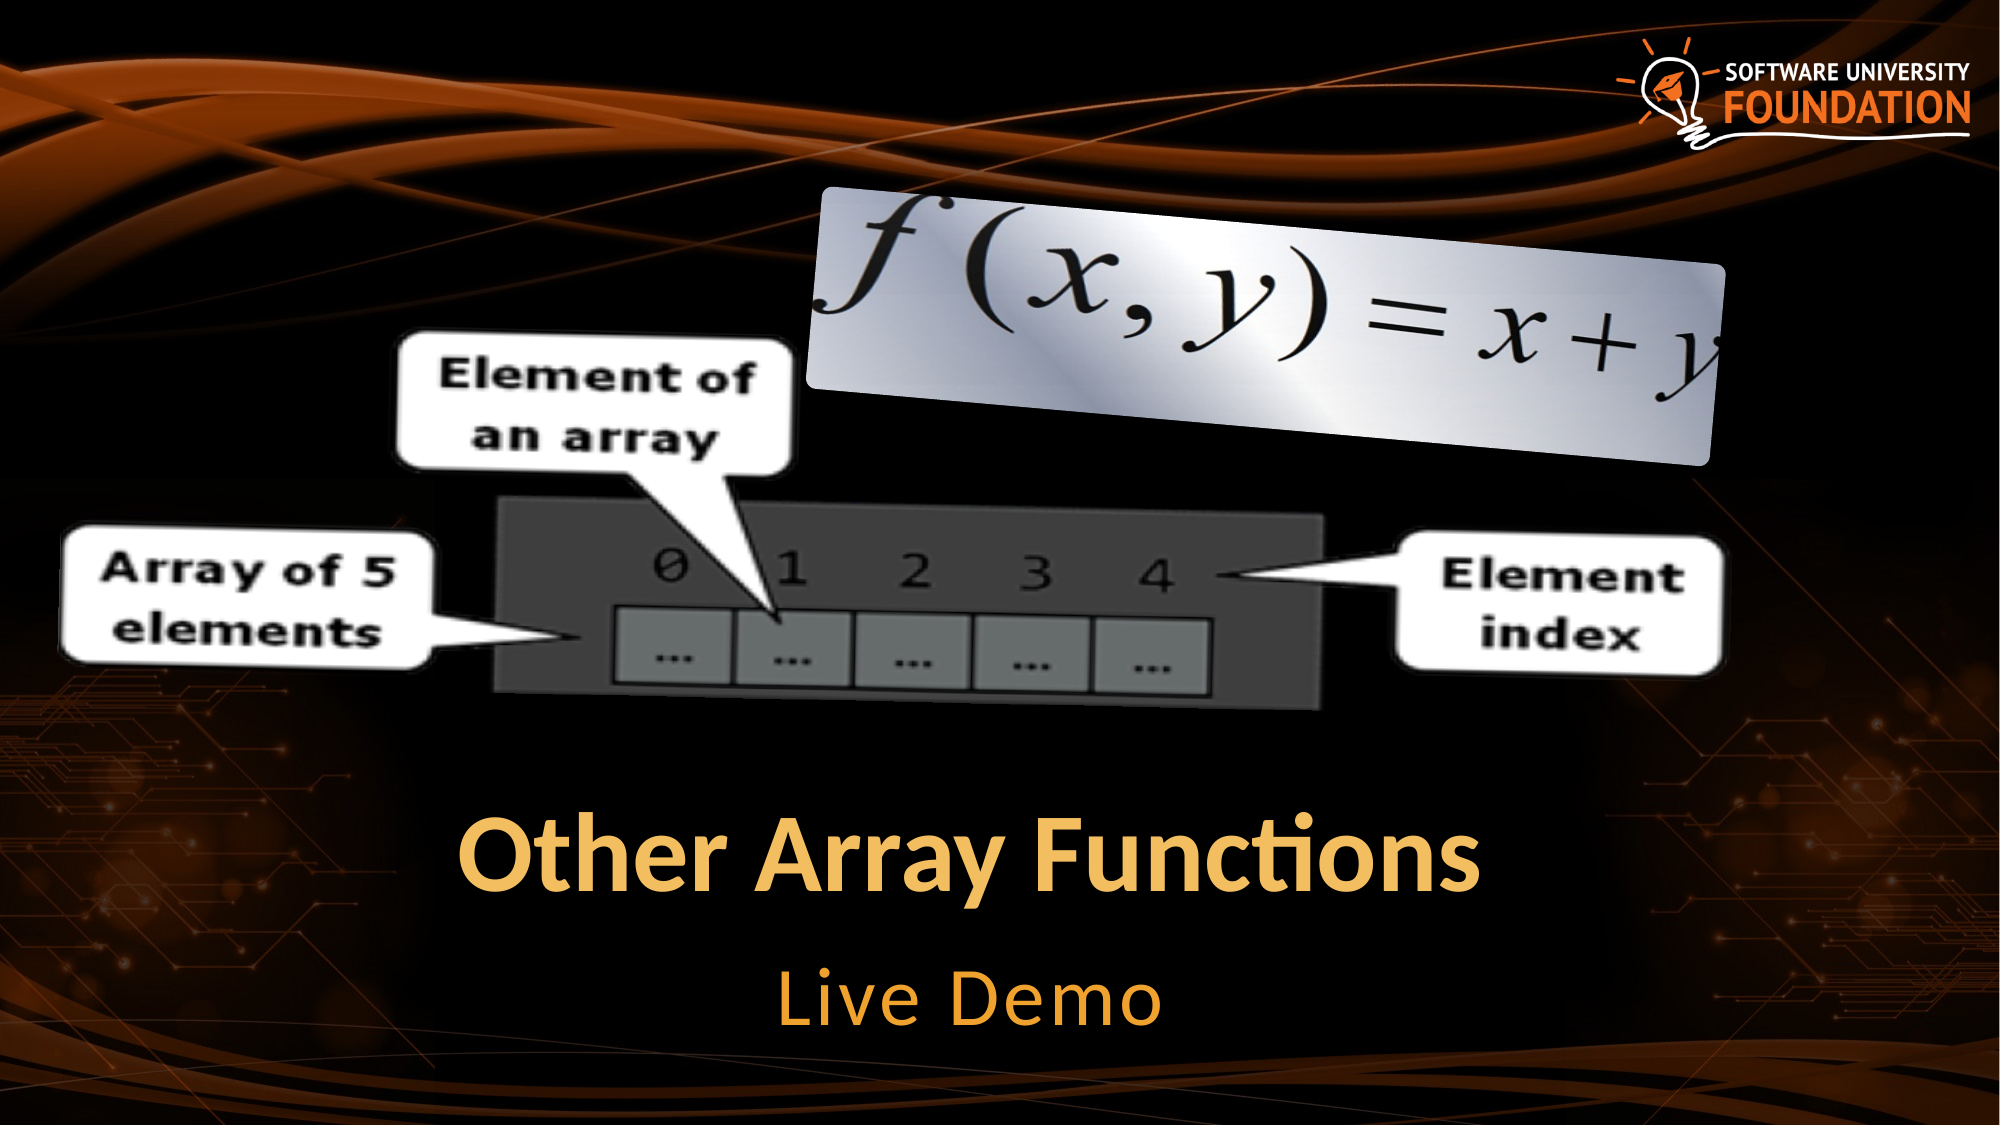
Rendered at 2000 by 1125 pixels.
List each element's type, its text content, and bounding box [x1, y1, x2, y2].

title Other Array Functions [237, 787, 1704, 923]
picture [0, 0, 2000, 1125]
list Live Demo [237, 931, 1704, 1045]
